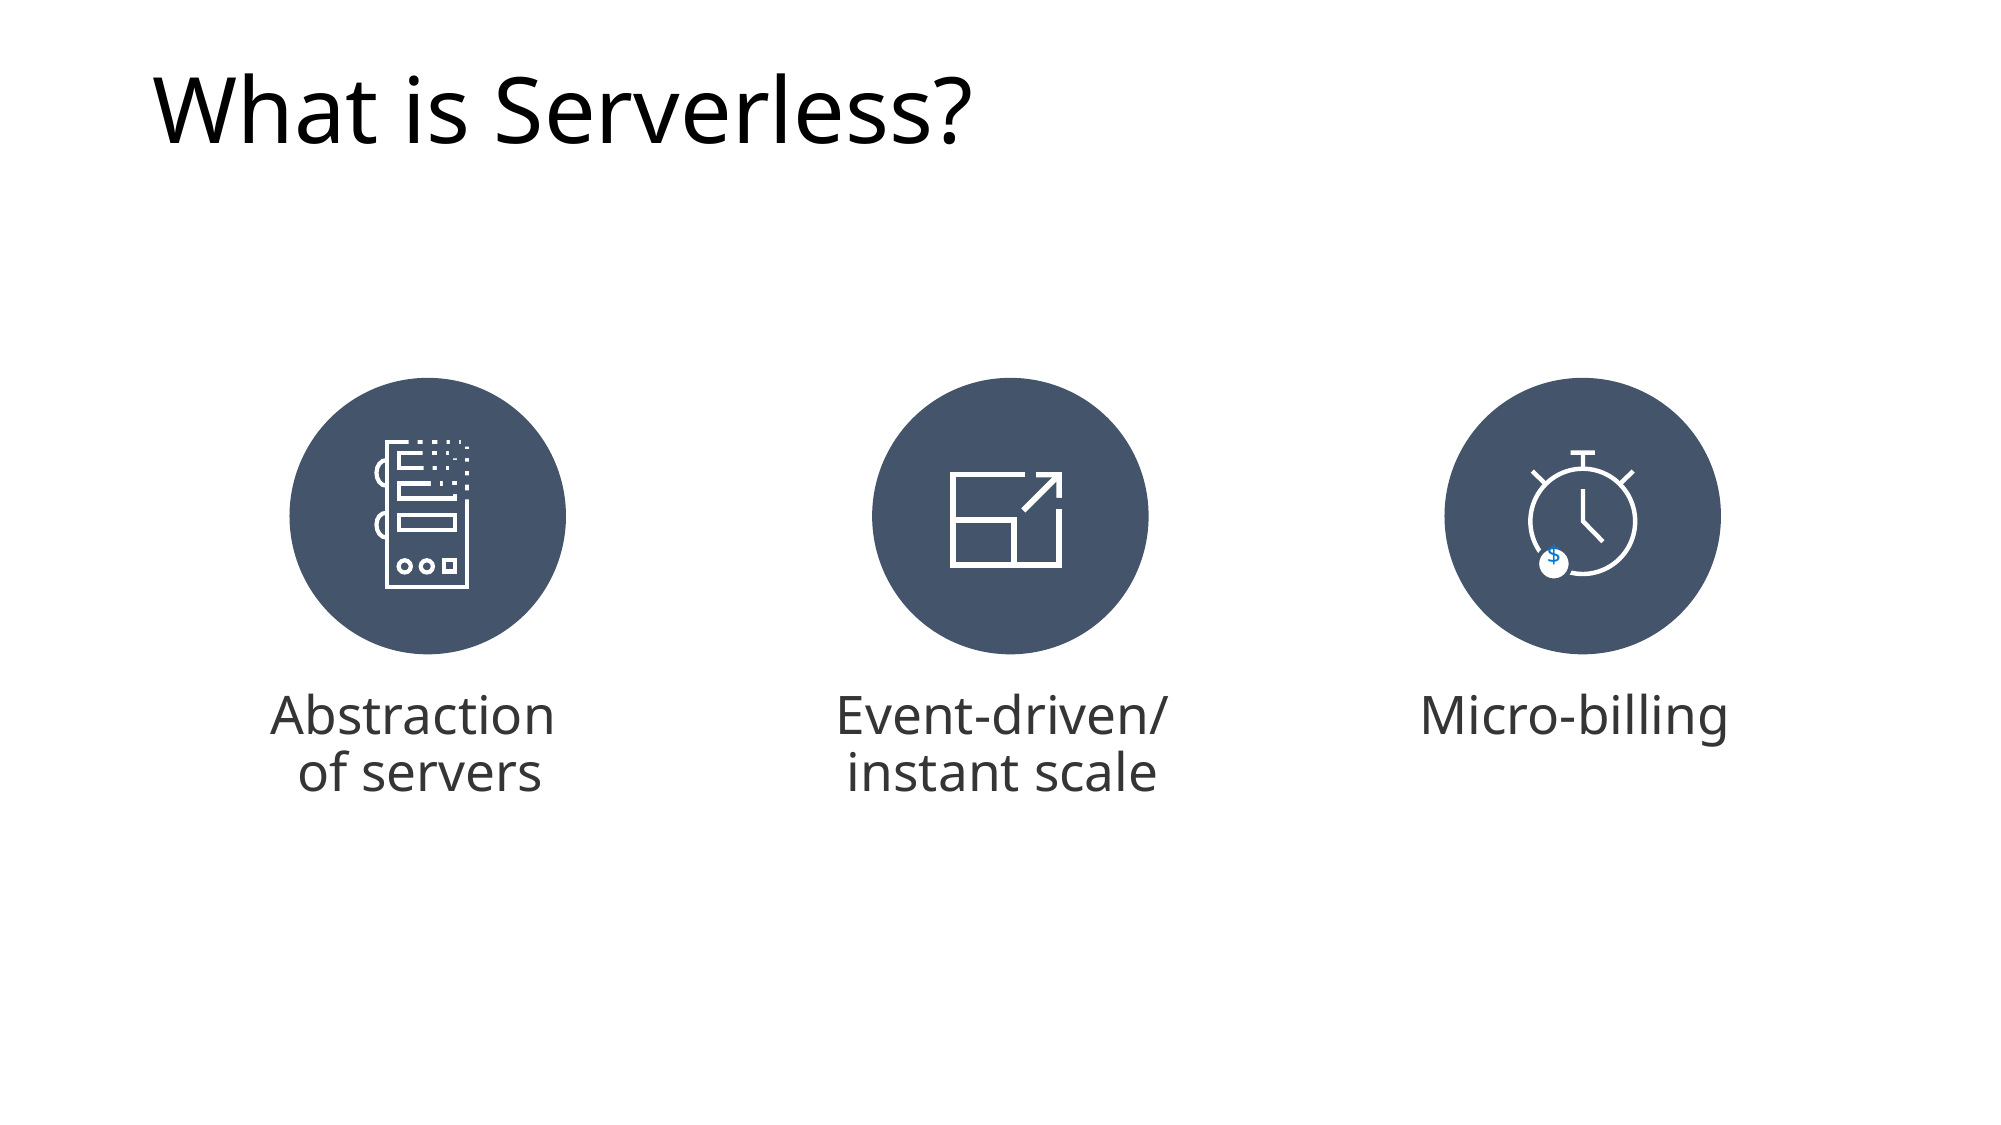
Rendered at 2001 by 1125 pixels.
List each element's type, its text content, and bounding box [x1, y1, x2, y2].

text_box Event-driven/ instant scale [791, 664, 1229, 828]
text_box Abstraction of servers [216, 664, 640, 828]
title What is Serverless? [137, 59, 1863, 278]
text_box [289, 377, 566, 655]
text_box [1444, 377, 1721, 655]
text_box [872, 377, 1149, 655]
text_box Micro-billing [1381, 664, 1784, 770]
